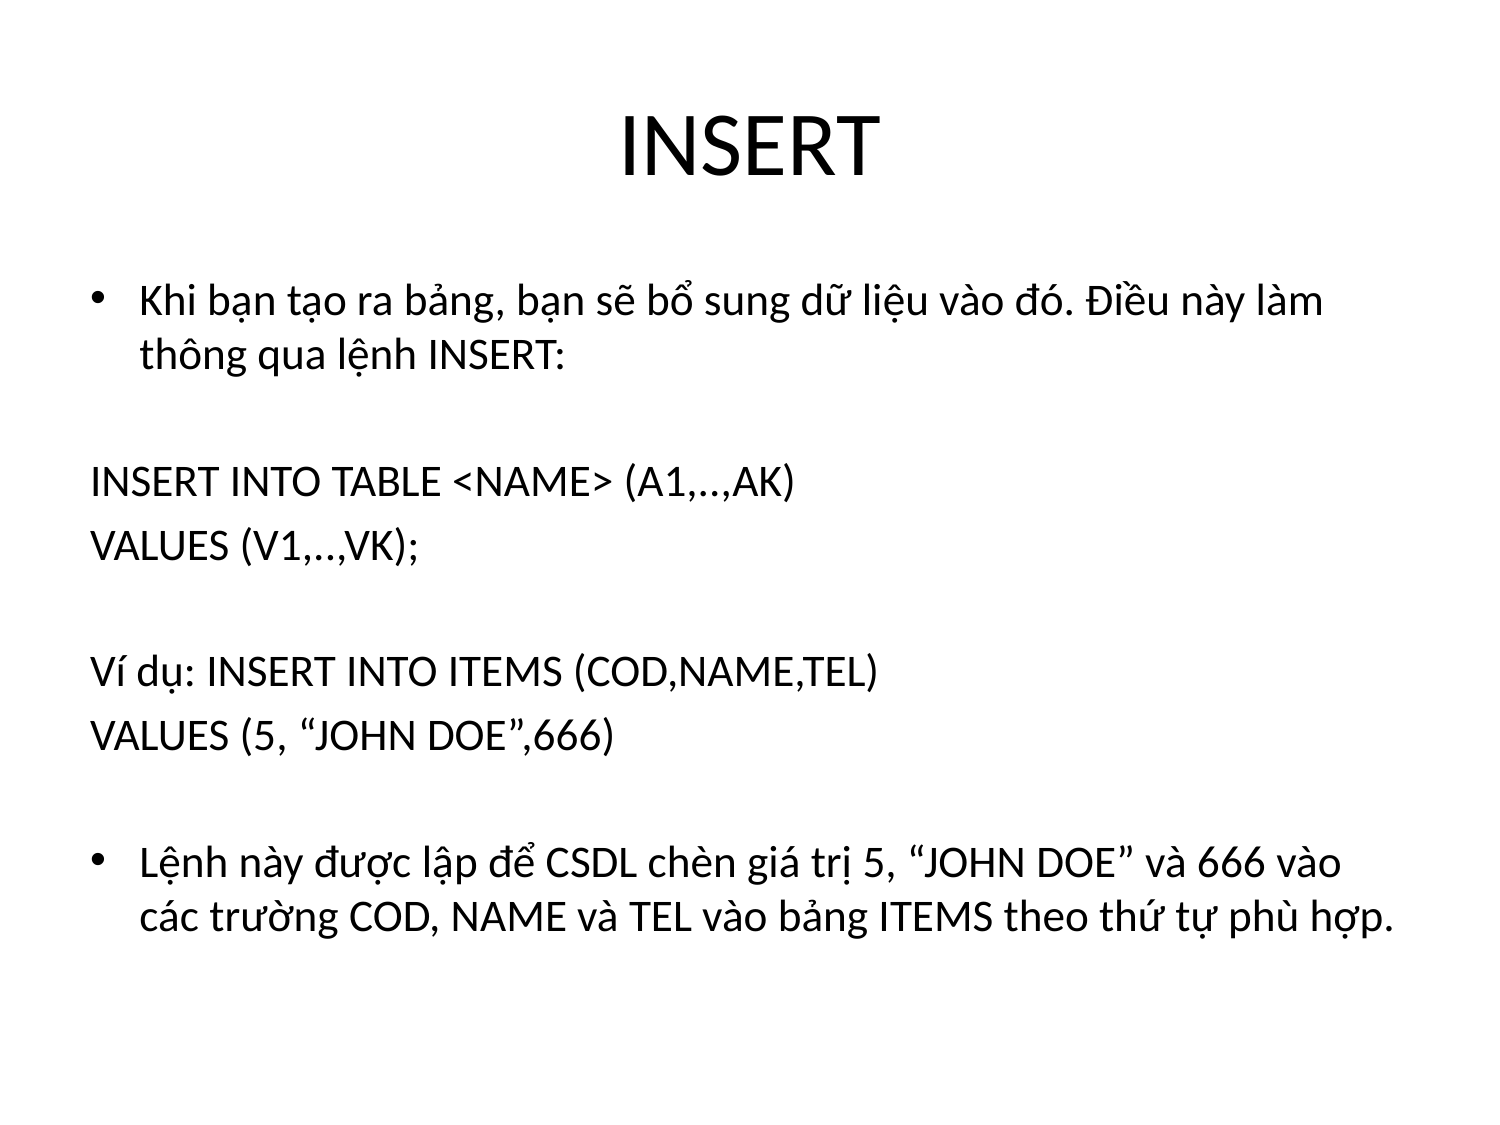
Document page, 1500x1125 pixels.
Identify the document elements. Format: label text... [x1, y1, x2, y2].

title INSERT [75, 45, 1425, 233]
list Khi bạn tạo ra bảng, bạn sẽ bổ sung dữ liệu vào đó. Điều này làm thông qua lệnh INSERT: INSERT INTO TABLE <NAME> (A1,..,AK) VALUES (V1,..,VK); Ví dụ: INSERT INTO ITEMS (COD,NAME,TEL) VALUES (5, “JOHN DOE”,666) Lệnh này được lập để CSDL chèn giá trị 5, “JOHN DOE” và 666 vào các trường COD, NAME và TEL vào bảng ITEMS theo thứ tự phù hợp. [75, 262, 1425, 1005]
